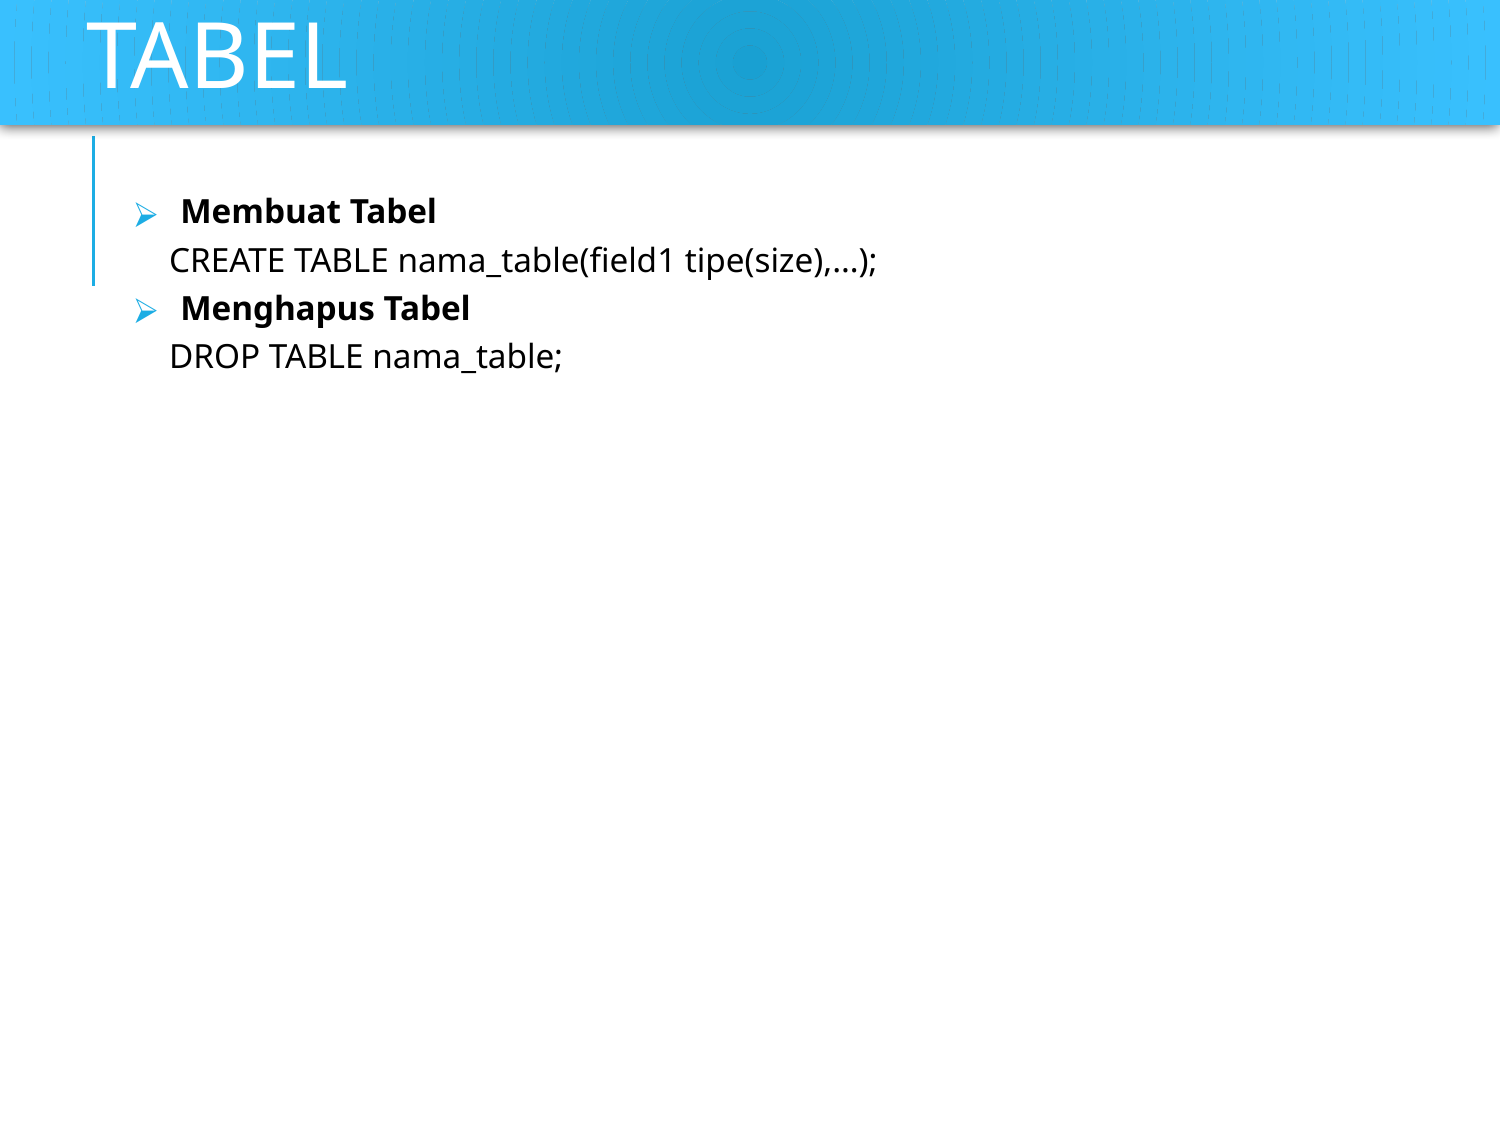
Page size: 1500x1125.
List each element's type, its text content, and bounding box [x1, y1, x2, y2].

list Membuat Tabel CREATE TABLE nama_table(field1 tipe(size),…); Menghapus Tabel DROP TABLE nama_table; [125, 187, 1400, 930]
title TABEL [0, 0, 1500, 125]
